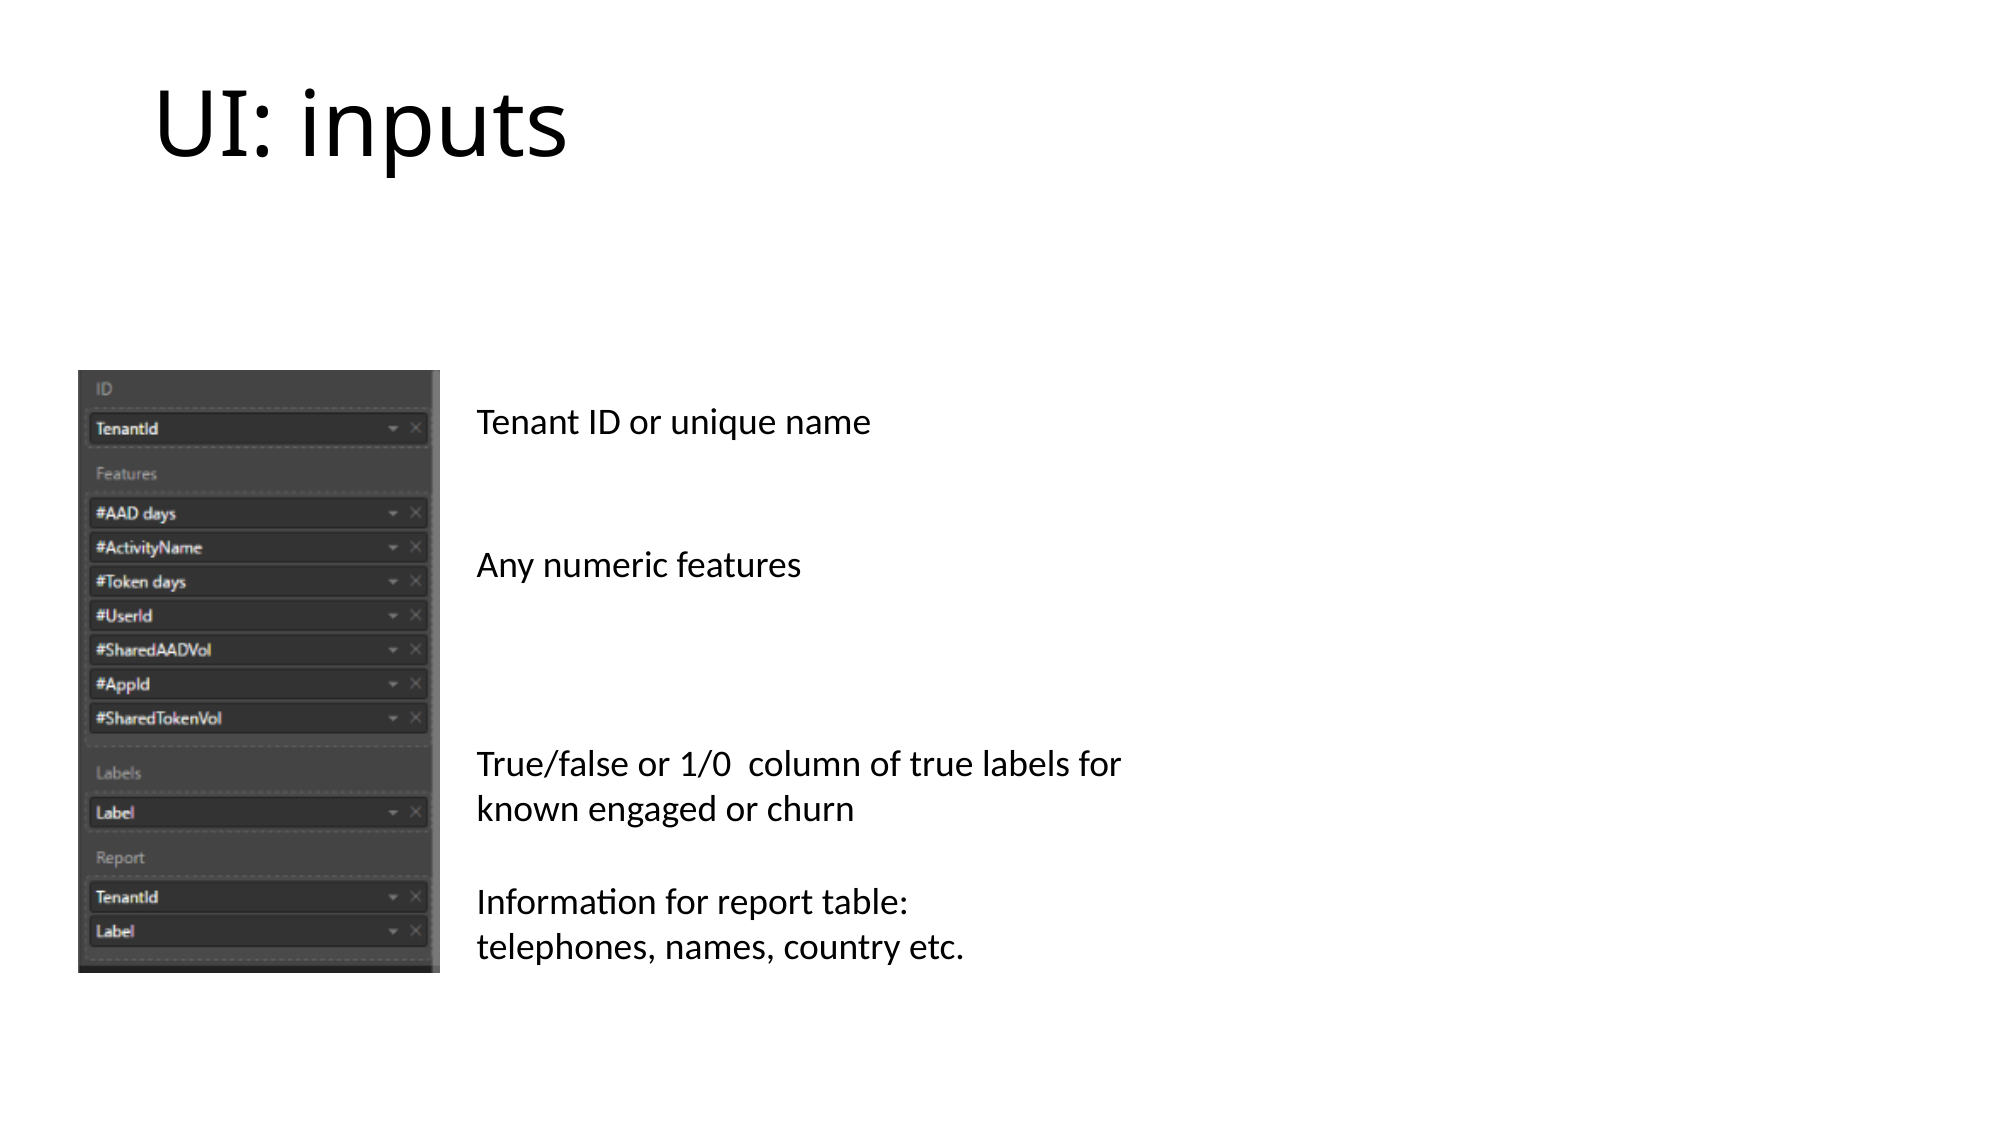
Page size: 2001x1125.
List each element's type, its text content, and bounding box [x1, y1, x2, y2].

text_box Tenant ID or unique name [461, 389, 1018, 450]
picture [77, 370, 440, 973]
text_box Information for report table: telephones, names, country etc. [461, 869, 1018, 974]
text_box True/false or 1/0 column of true labels for known engaged or churn [461, 731, 1236, 836]
title UI: inputs [137, 59, 1863, 194]
text_box Any numeric features [461, 532, 1018, 592]
